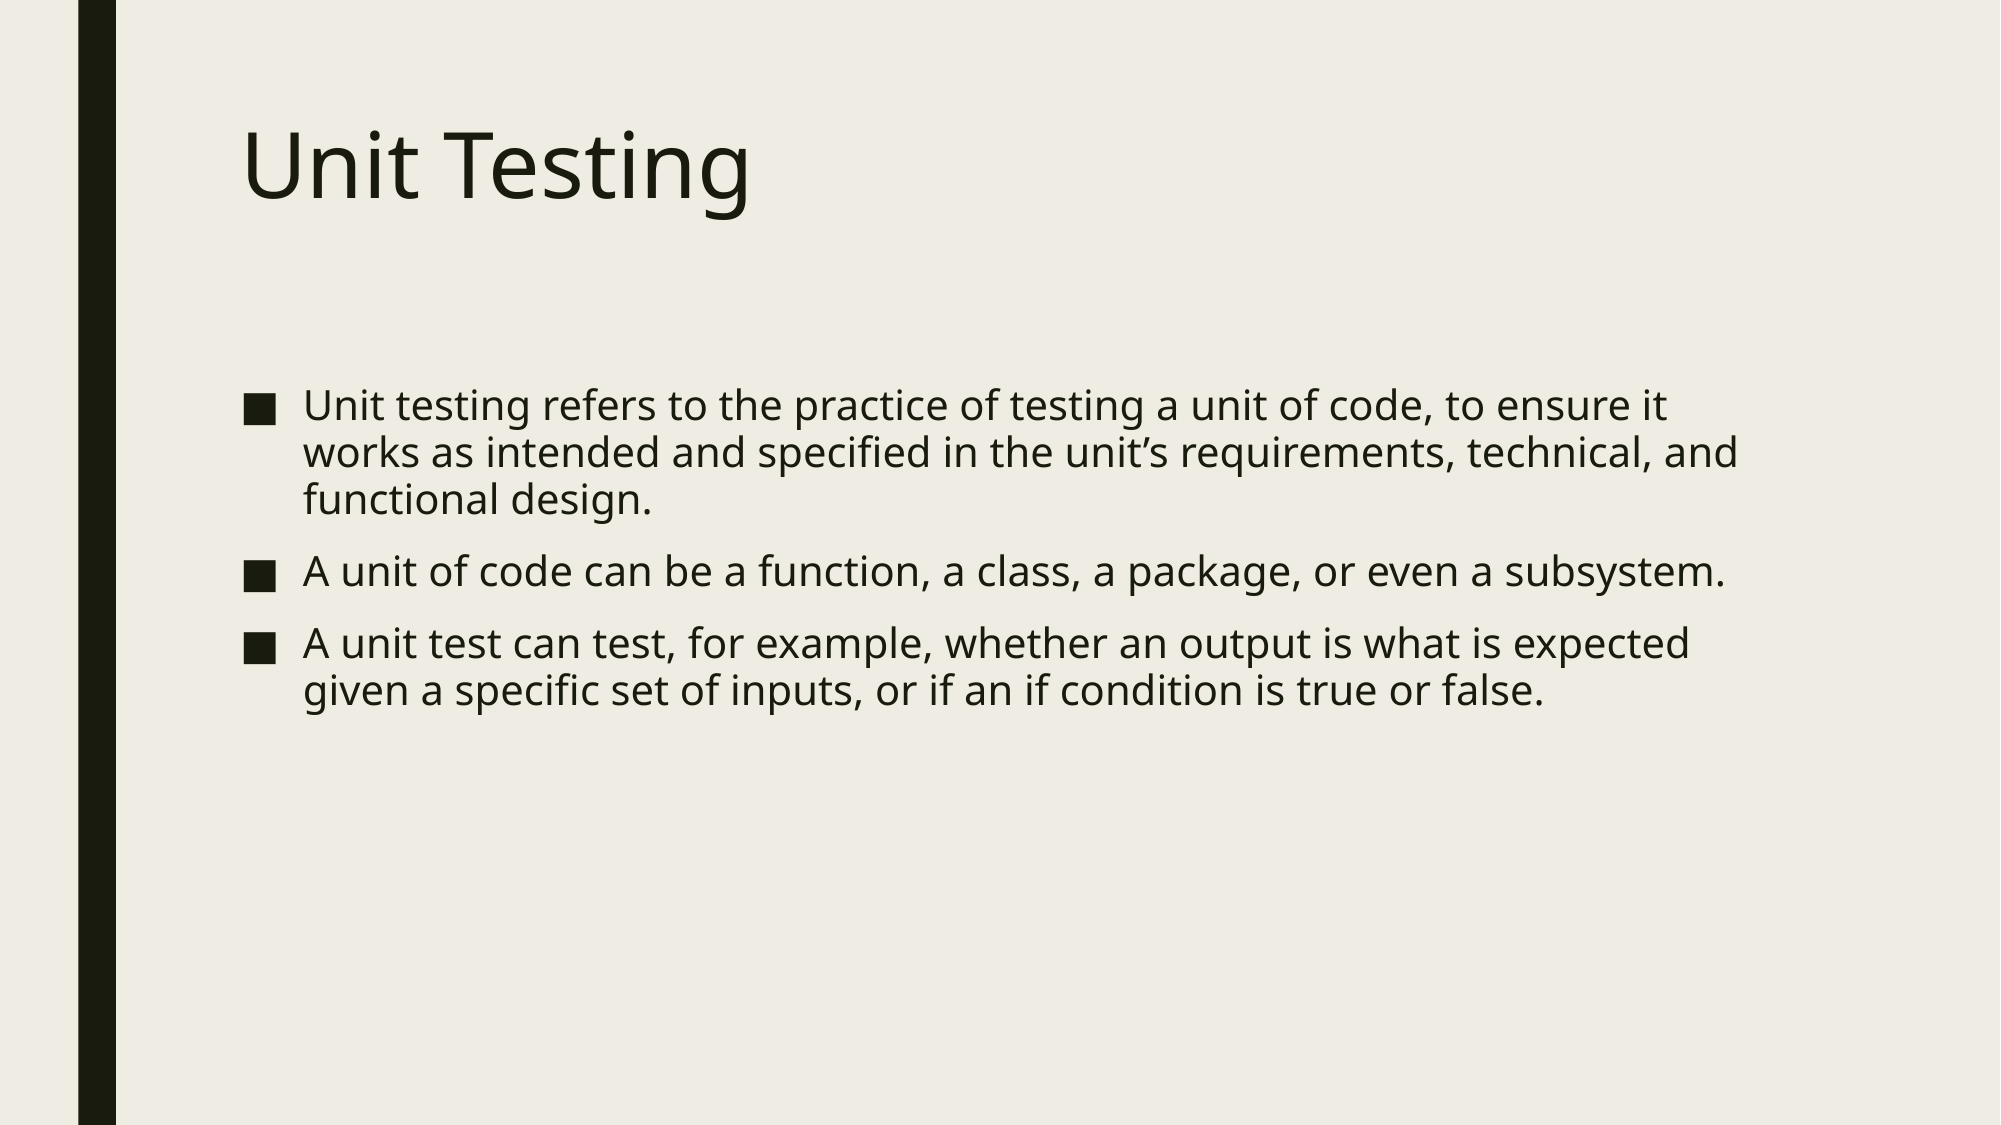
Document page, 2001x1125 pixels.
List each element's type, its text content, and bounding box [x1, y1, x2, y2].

list Unit testing refers to the practice of testing a unit of code, to ensure it works as intended and specified in the unit’s requirements, technical, and functional design. A unit of code can be a function, a class, a package, or even a subsystem. A unit test can test, for example, whether an output is what is expected given a specific set of inputs, or if an if condition is true or false. [225, 375, 1800, 963]
title Unit Testing [225, 112, 1800, 357]
